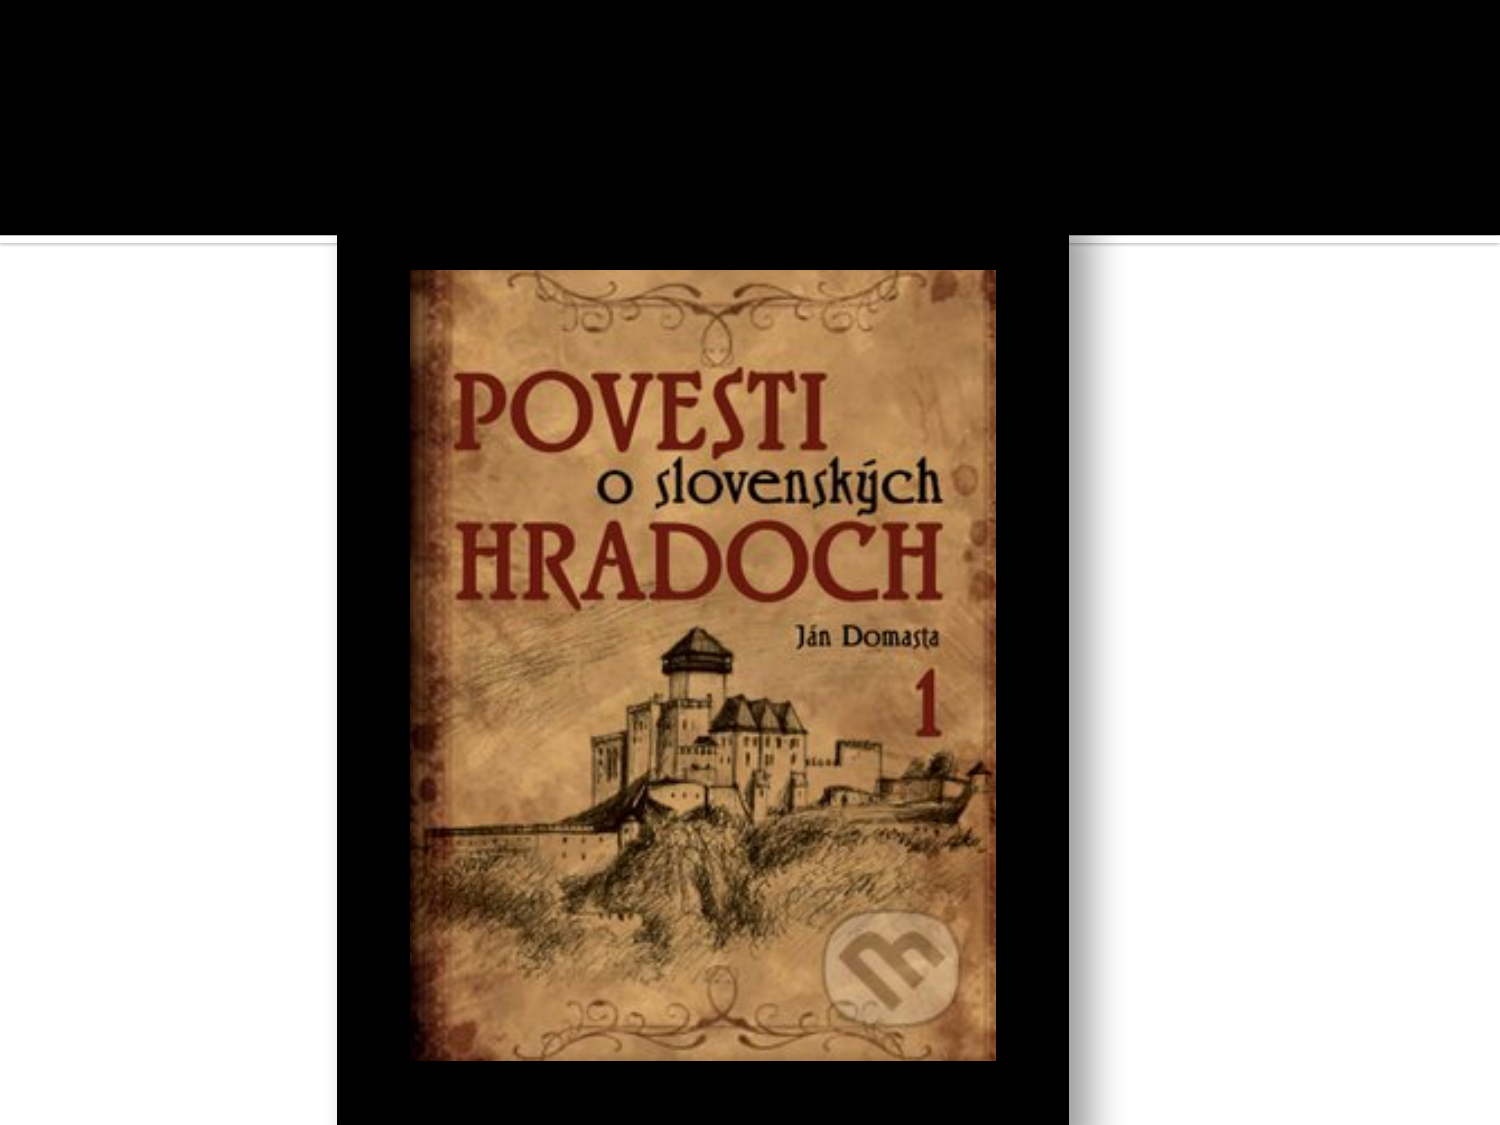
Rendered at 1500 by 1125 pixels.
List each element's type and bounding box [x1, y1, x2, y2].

picture [410, 269, 996, 1062]
